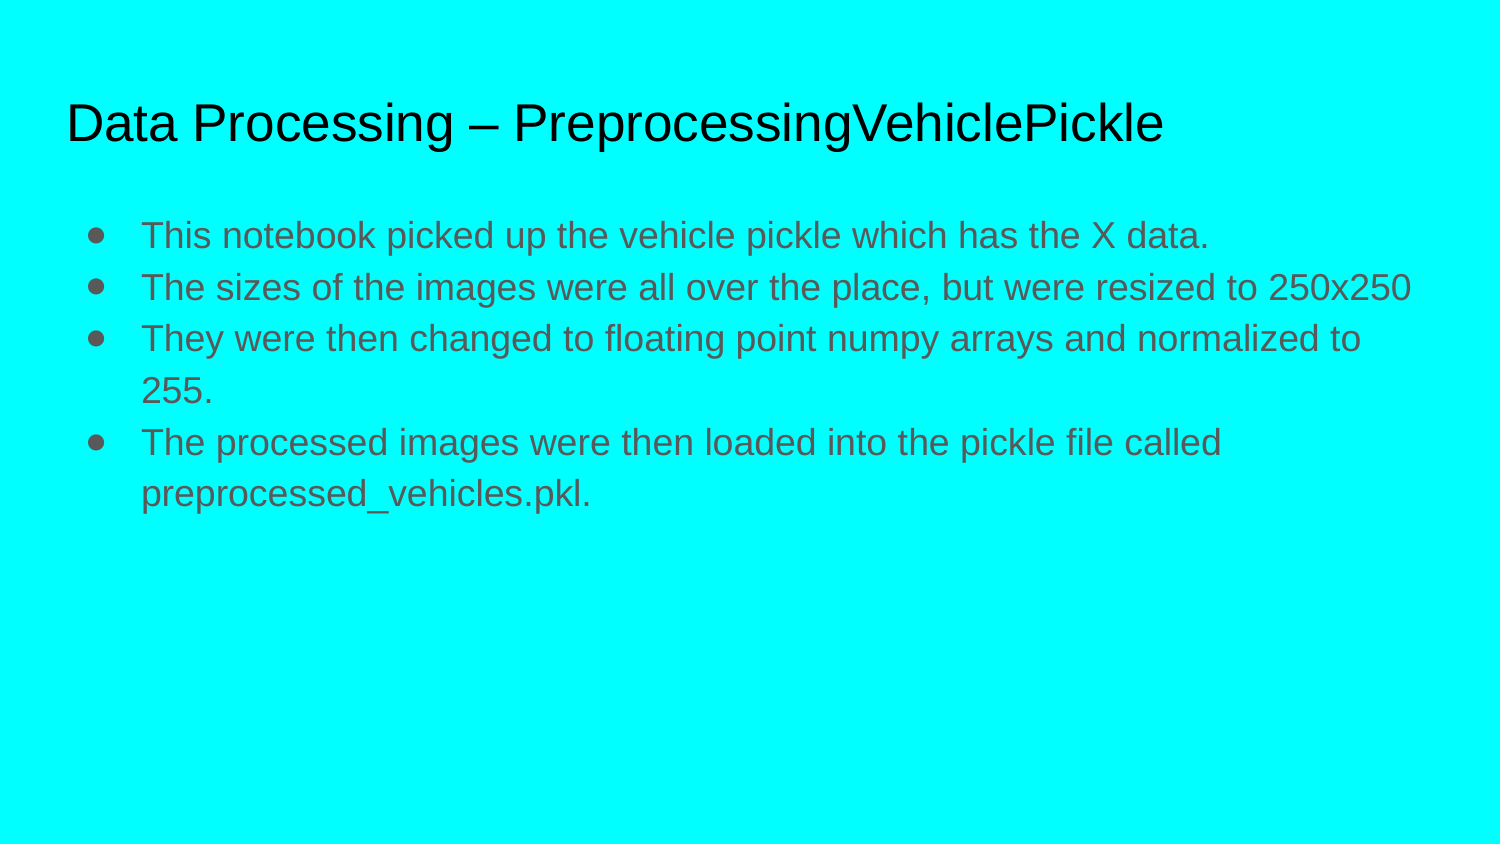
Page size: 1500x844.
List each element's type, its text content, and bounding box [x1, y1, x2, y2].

list This notebook picked up the vehicle pickle which has the X data. The sizes of the images were all over the place, but were resized to 250x250 They were then changed to floating point numpy arrays and normalized to 255. The processed images were then loaded into the pickle file called preprocessed_vehicles.pkl. [51, 189, 1449, 750]
title Data Processing – PreprocessingVehiclePickle [51, 72, 1449, 167]
